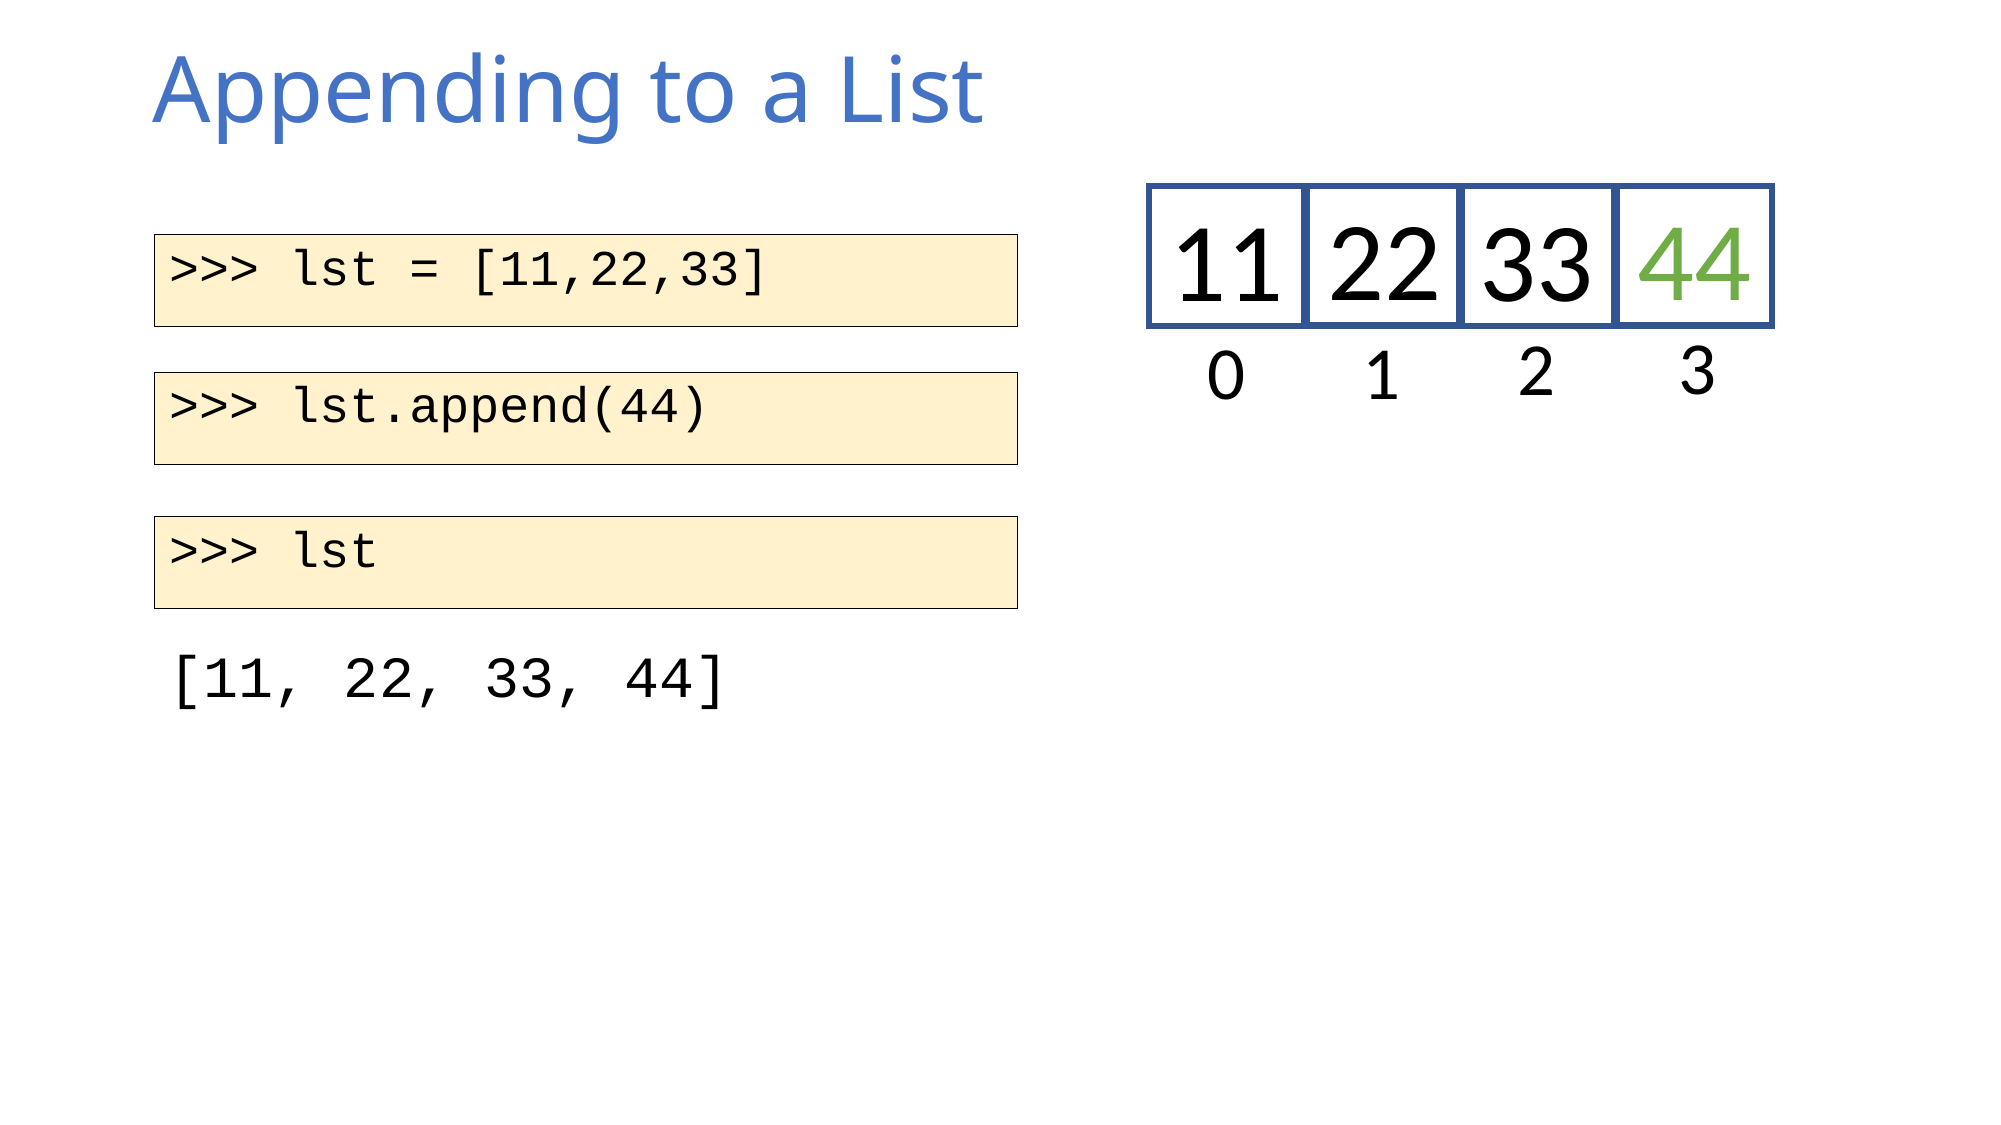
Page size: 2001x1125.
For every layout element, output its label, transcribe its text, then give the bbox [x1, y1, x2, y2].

text_box 0 [1149, 316, 1303, 422]
text_box >>> lst [154, 516, 1018, 609]
text_box 22 [1306, 185, 1458, 316]
text_box 11 [1148, 185, 1305, 327]
text_box 44 [1616, 185, 1773, 327]
text_box [11, 22, 33, 44] [154, 632, 810, 717]
text_box 33 [1458, 185, 1615, 327]
text_box >>> lst.append(44) [154, 372, 1018, 465]
text_box Appending to a List [137, 20, 1863, 152]
text_box 1 [1303, 316, 1459, 422]
text_box 3 [1619, 312, 1775, 418]
text_box >>> lst = [11,22,33] [154, 234, 1018, 327]
text_box 2 [1459, 313, 1614, 418]
